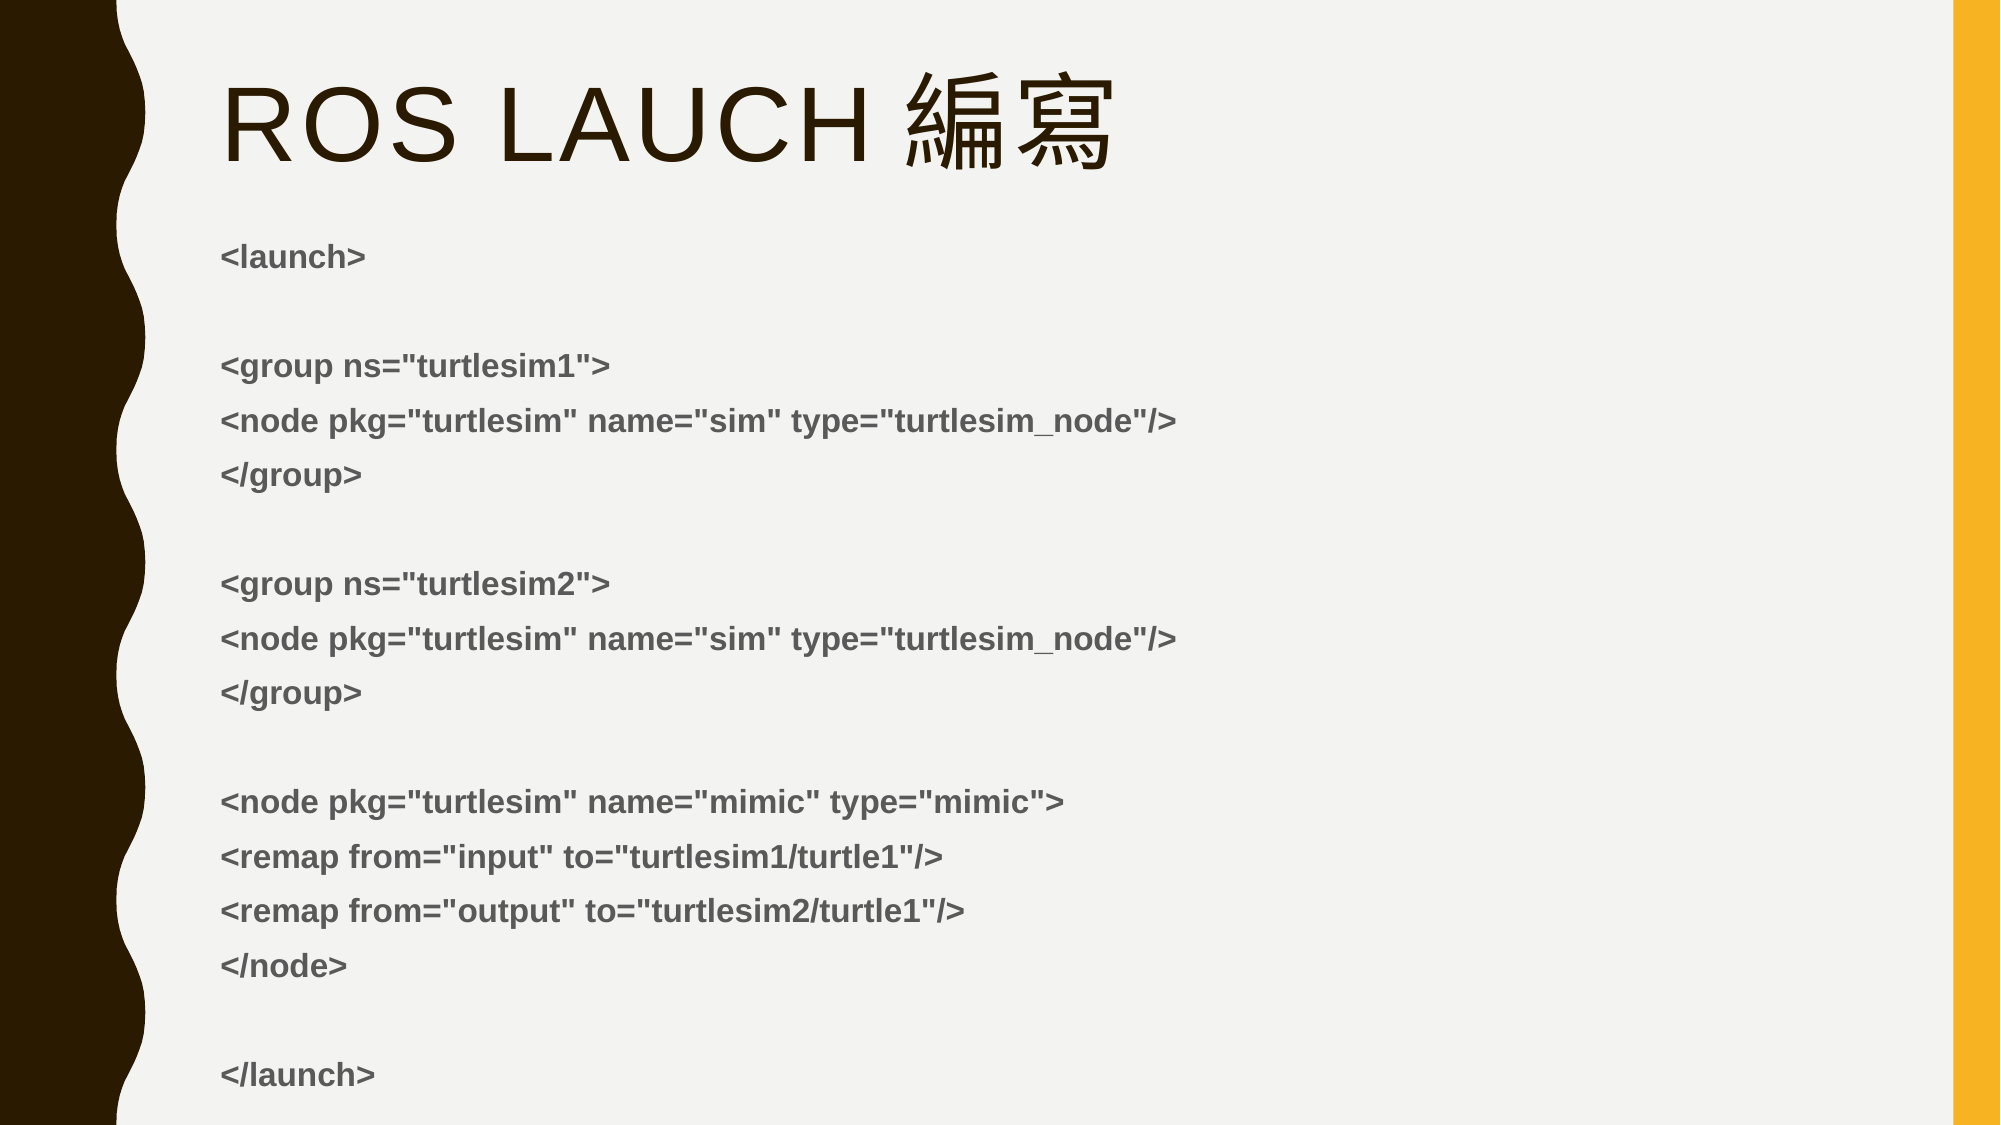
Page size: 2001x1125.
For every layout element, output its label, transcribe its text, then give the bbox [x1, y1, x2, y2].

title ROS lauch編寫 [205, 62, 1875, 227]
list <launch> <group ns="turtlesim1"> <node pkg="turtlesim" name="sim" type="turtlesim_node"/> </group> <group ns="turtlesim2"> <node pkg="turtlesim" name="sim" type="turtlesim_node"/> </group> <node pkg="turtlesim" name="mimic" type="mimic"> <remap from="input" to="turtlesim1/turtle1"/> <remap from="output" to="turtlesim2/turtle1"/> </node> </launch> [205, 227, 1875, 1102]
